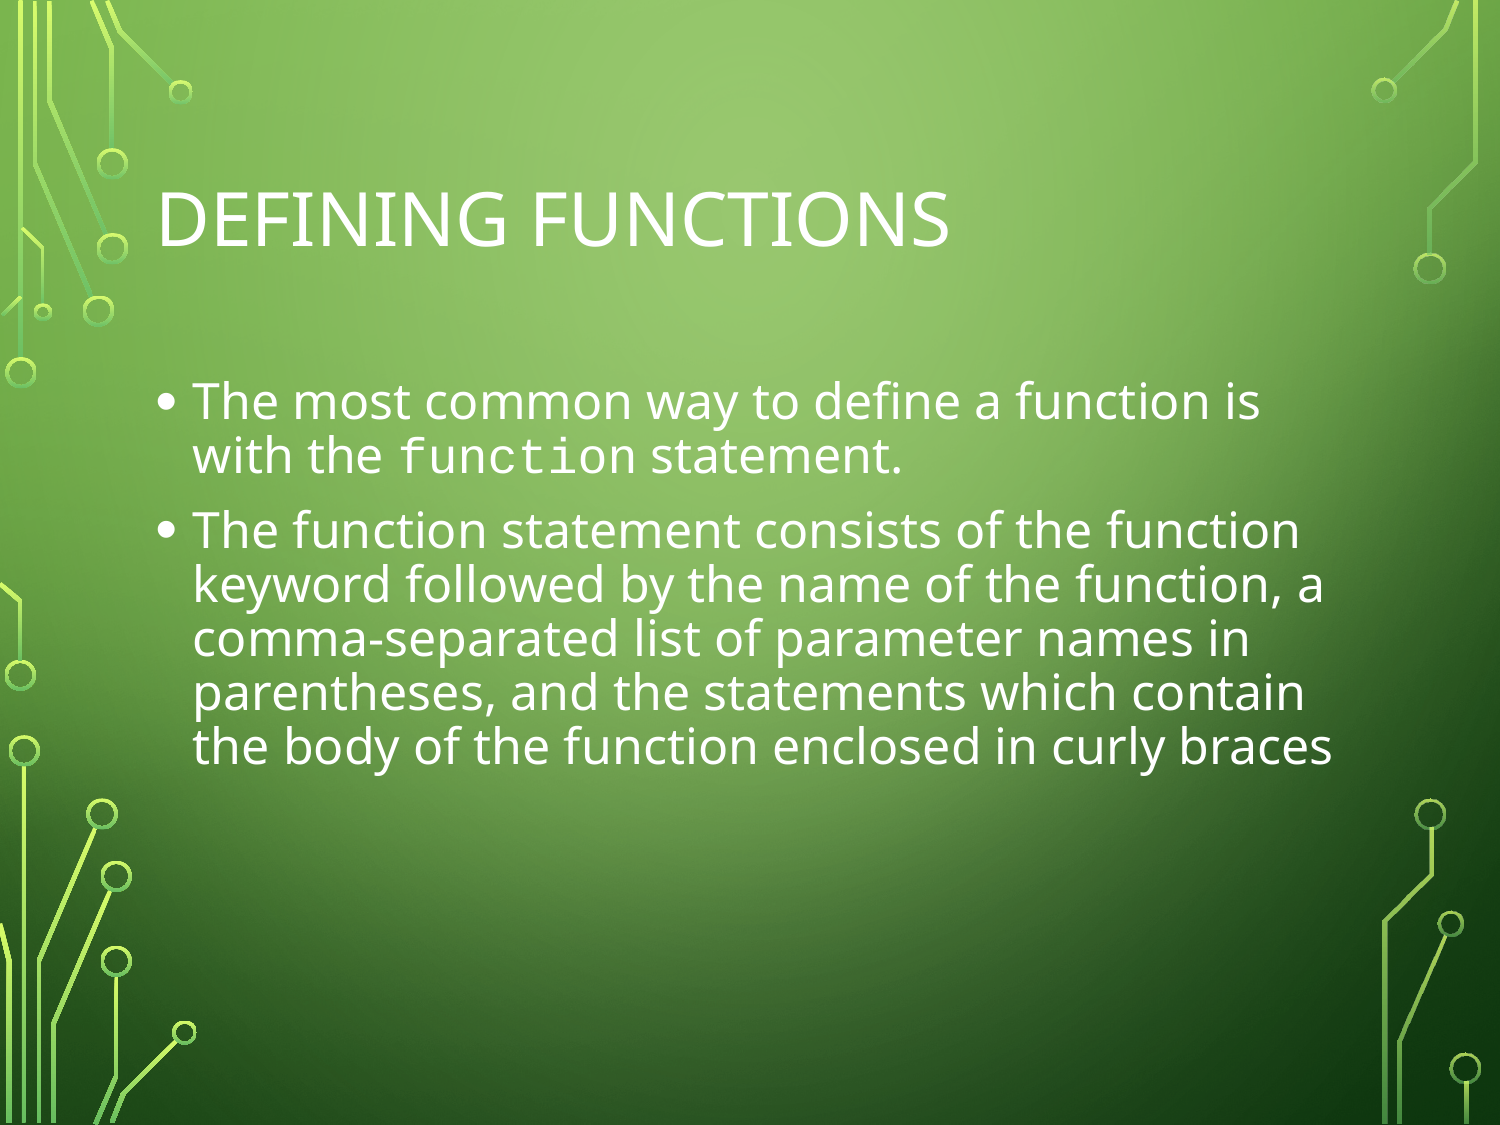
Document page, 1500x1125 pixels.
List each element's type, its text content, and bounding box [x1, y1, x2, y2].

list The most common way to define a function is with the function statement. The function statement consists of the function keyword followed by the name of the function, a comma-separated list of parameter names in parentheses, and the statements which contain the body of the function enclosed in curly braces [140, 369, 1360, 950]
title Defining Functions [140, 101, 1360, 344]
